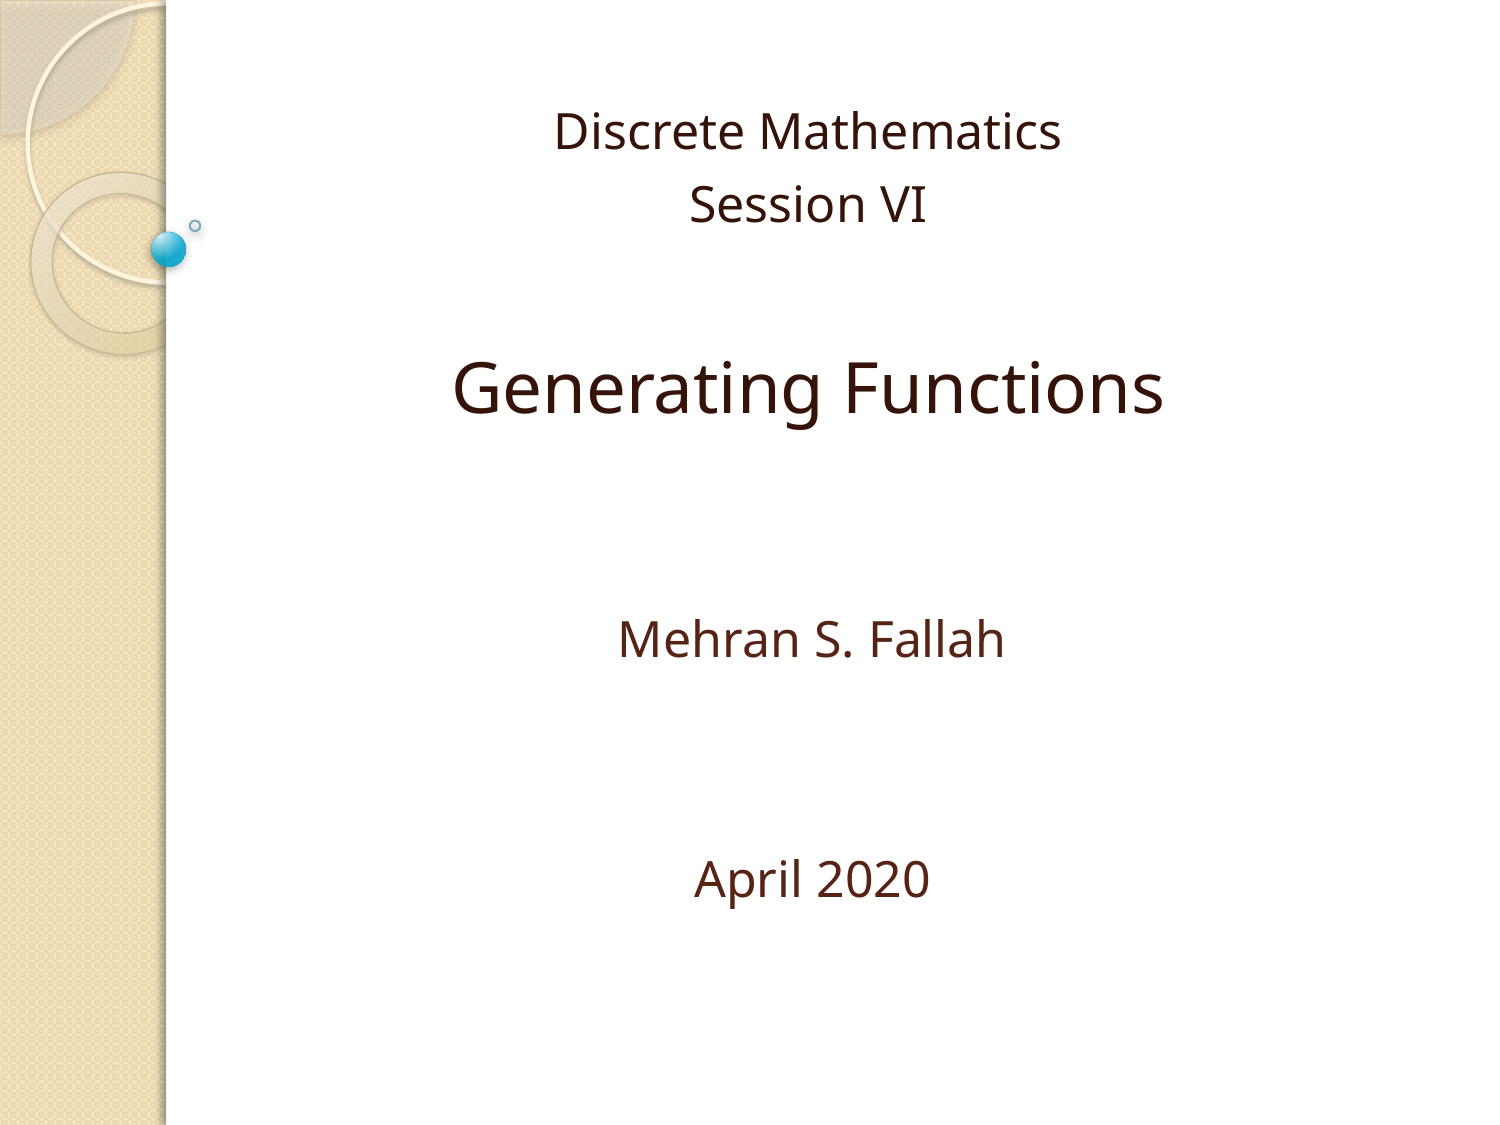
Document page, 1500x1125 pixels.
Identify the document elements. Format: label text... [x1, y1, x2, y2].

subtitle Discrete Mathematics Session VI Generating Functions [112, 99, 1500, 475]
title Mehran S. Fallah April 2020 [275, 475, 1350, 975]
